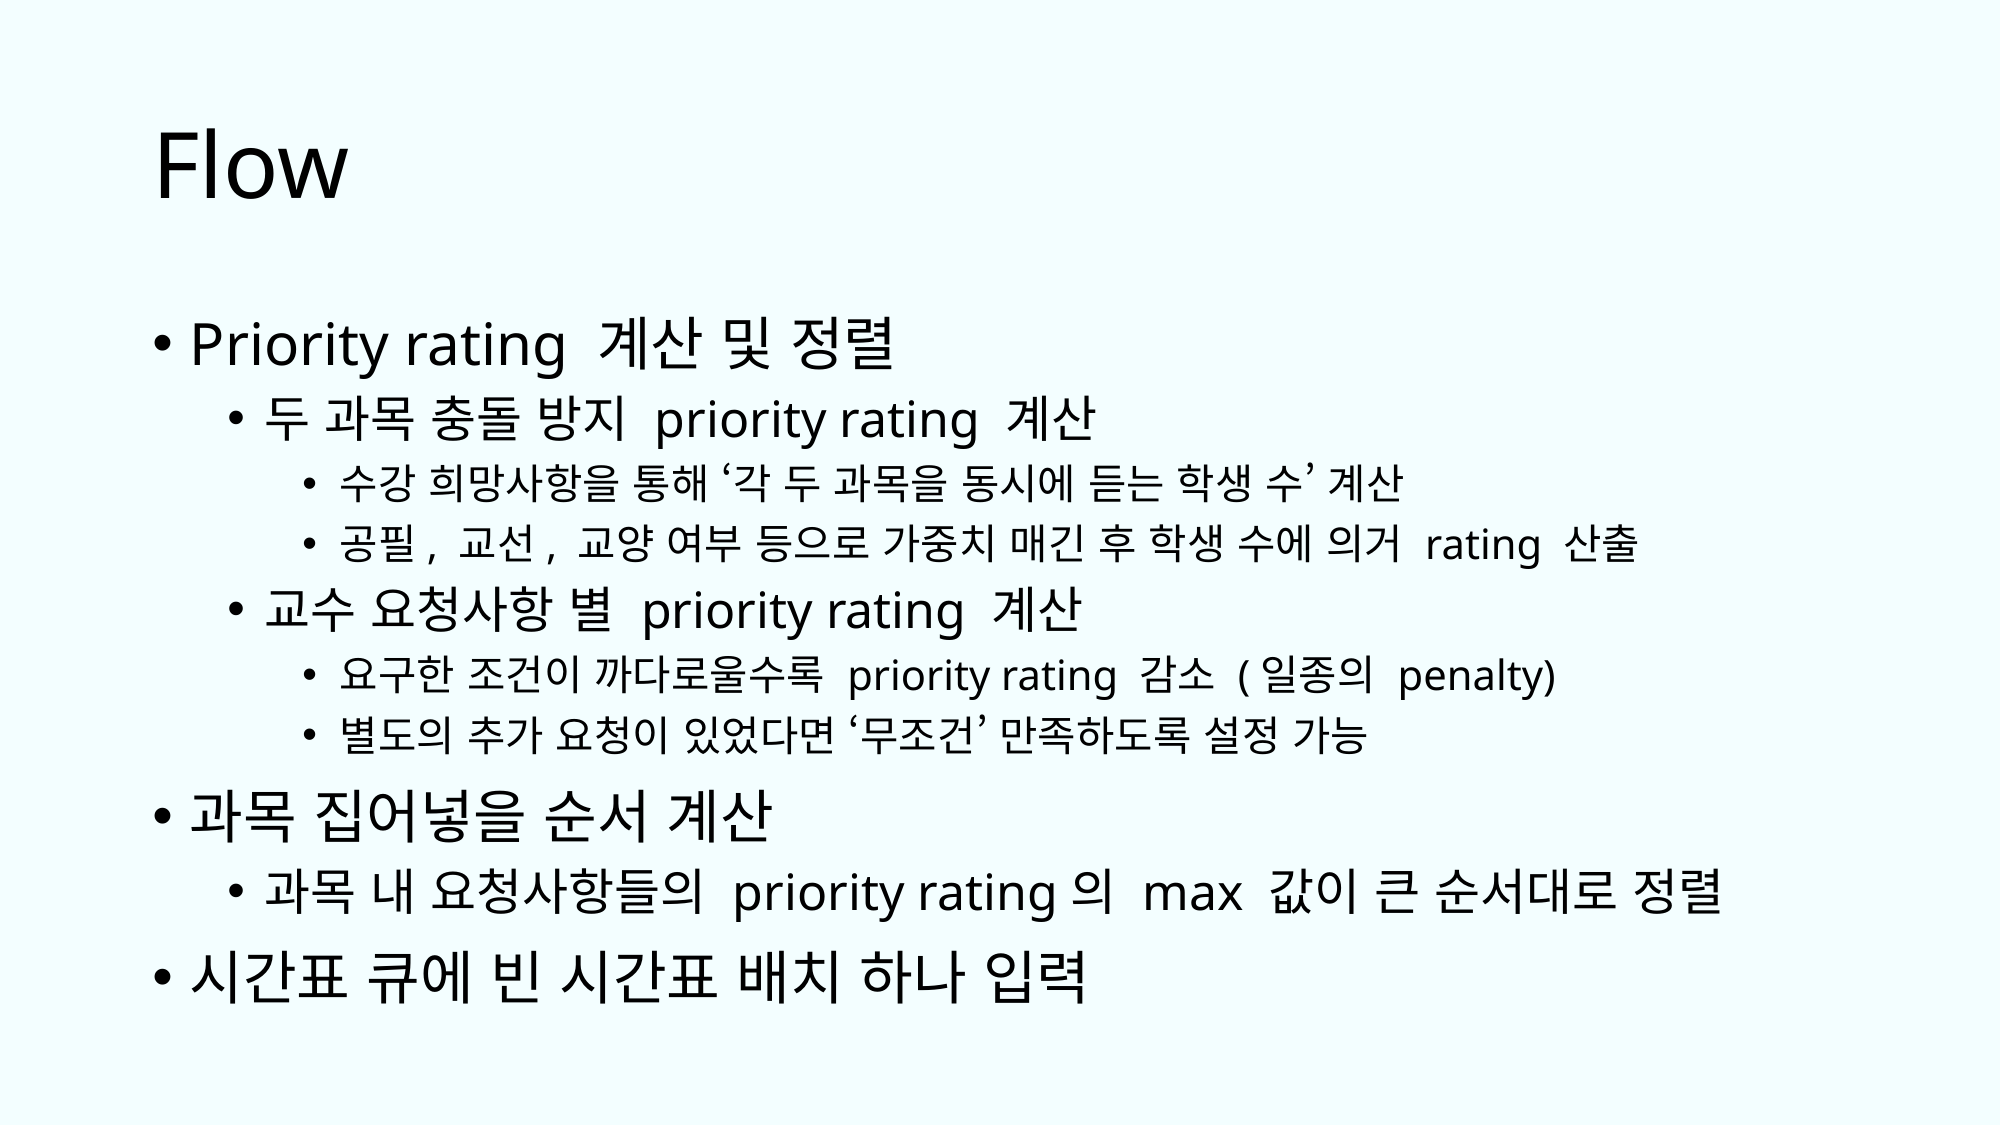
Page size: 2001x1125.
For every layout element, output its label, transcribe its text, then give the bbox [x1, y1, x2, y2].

title Flow [137, 59, 1863, 278]
list Priority rating 계산 및 정렬 두 과목 충돌 방지 priority rating 계산 수강 희망사항을 통해 ‘각 두 과목을 동시에 듣는 학생 수’ 계산 공필, 교선, 교양 여부 등으로 가중치 매긴 후 학생 수에 의거 rating 산출 교수 요청사항 별 priority rating 계산 요구한 조건이 까다로울수록 priority rating 감소 (일종의 penalty) 별도의 추가 요청이 있었다면 ‘무조건’ 만족하도록 설정 가능 과목 집어넣을 순서 계산 과목 내 요청사항들의 priority rating의 max 값이 큰 순서대로 정렬 시간표 큐에 빈 시간표 배치 하나 입력 [137, 299, 1863, 1066]
